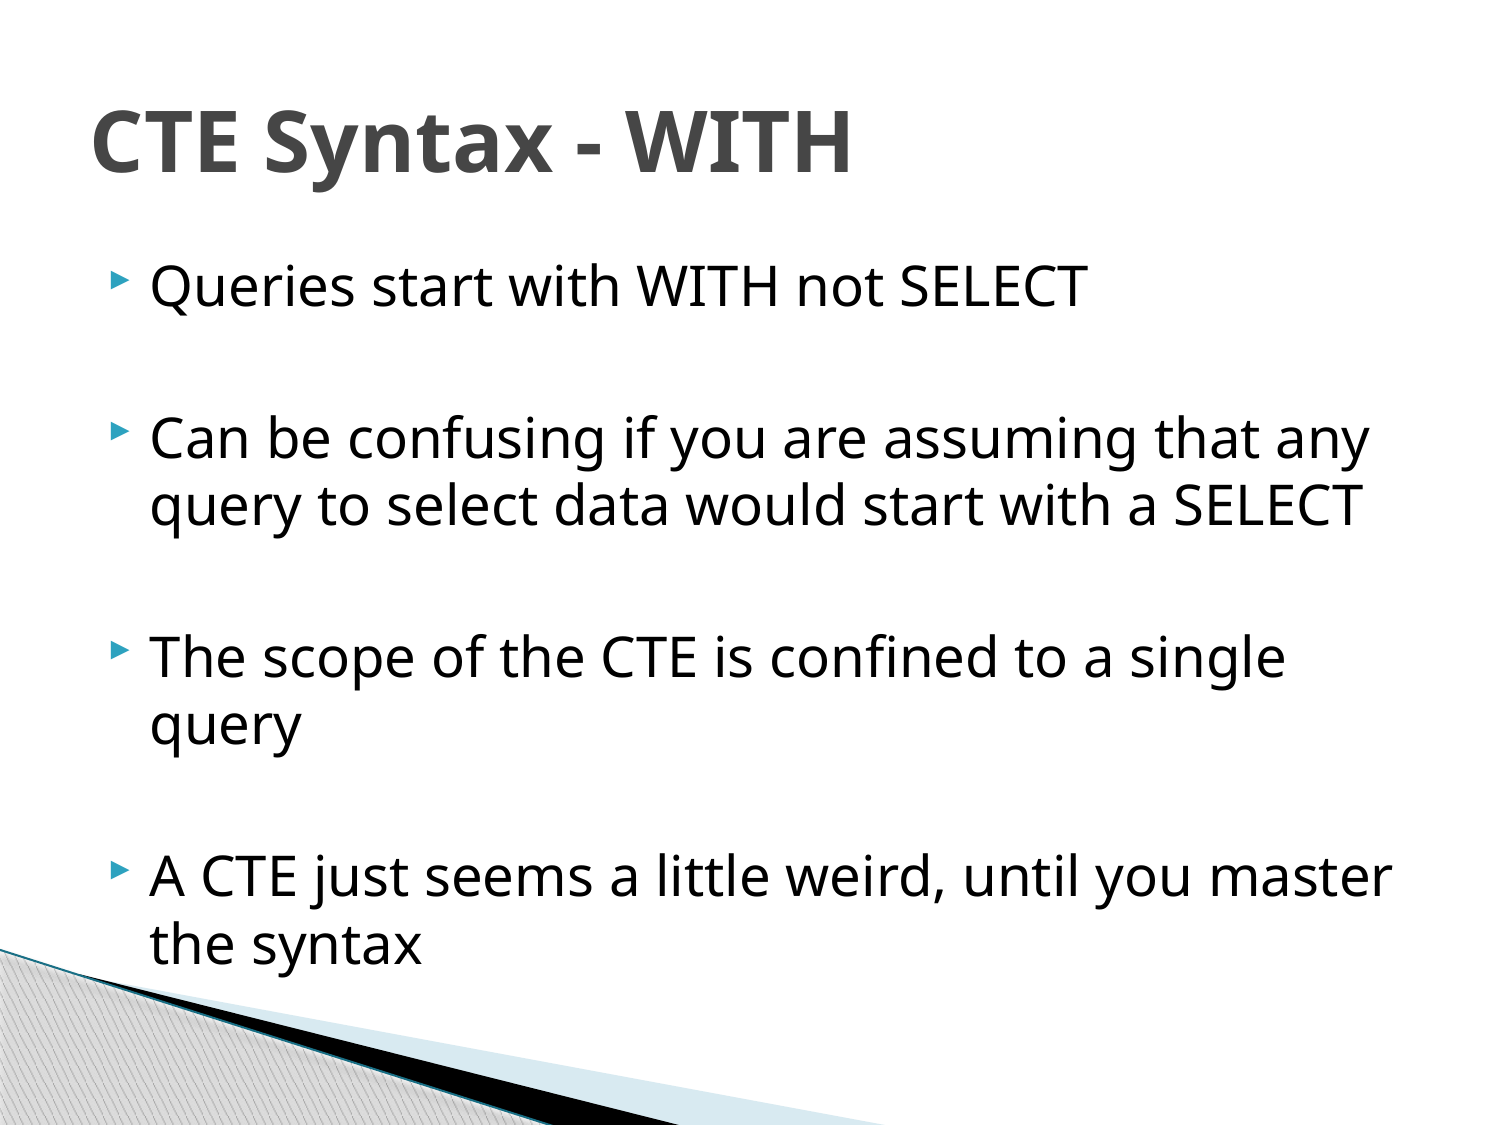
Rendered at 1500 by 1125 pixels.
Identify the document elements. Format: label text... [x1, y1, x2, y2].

list Queries start with WITH not SELECT Can be confusing if you are assuming that any query to select data would start with a SELECT The scope of the CTE is confined to a single query A CTE just seems a little weird, until you master the syntax [75, 243, 1425, 986]
title CTE Syntax - WITH [75, 45, 1425, 233]
